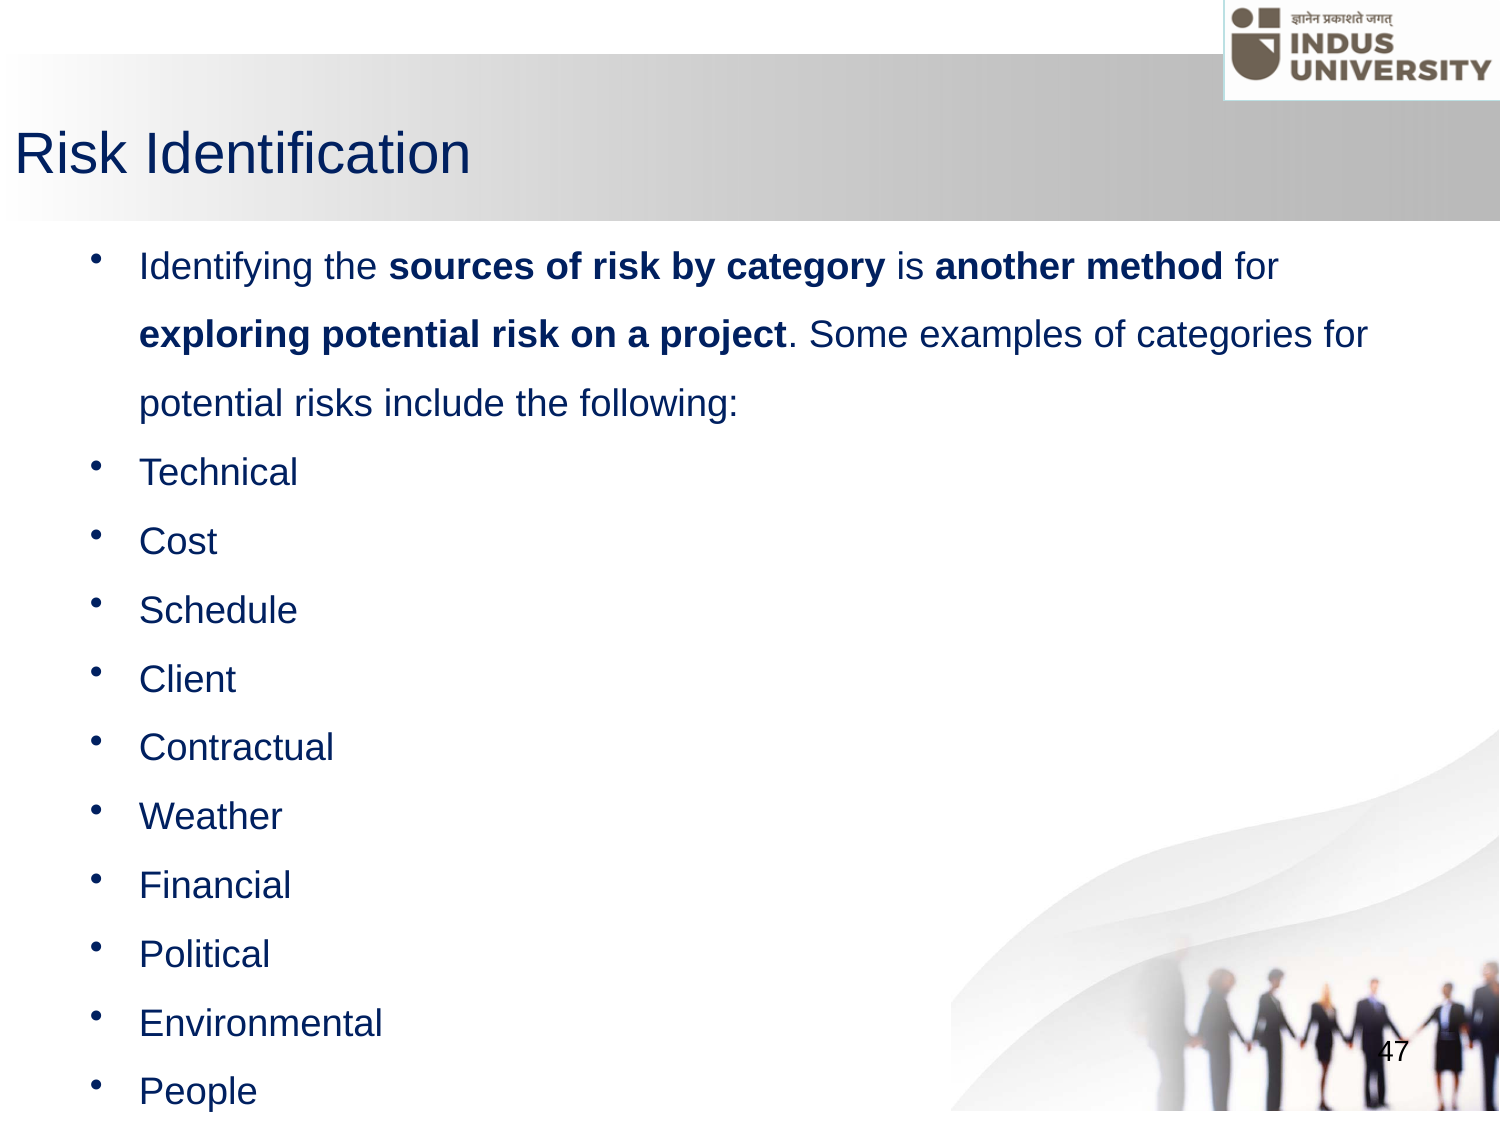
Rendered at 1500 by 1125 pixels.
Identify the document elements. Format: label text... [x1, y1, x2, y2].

title Risk Identification [0, 99, 1500, 201]
picture [1224, 0, 1500, 100]
list Identifying the sources of risk by category is another method for exploring potential risk on a project. Some examples of categories for potential risks include the following: Technical Cost Schedule Client Contractual Weather Financial Political Environmental People [74, 210, 1426, 1125]
slide_number 47 [1074, 1024, 1425, 1103]
picture [1426, 728, 1499, 1111]
